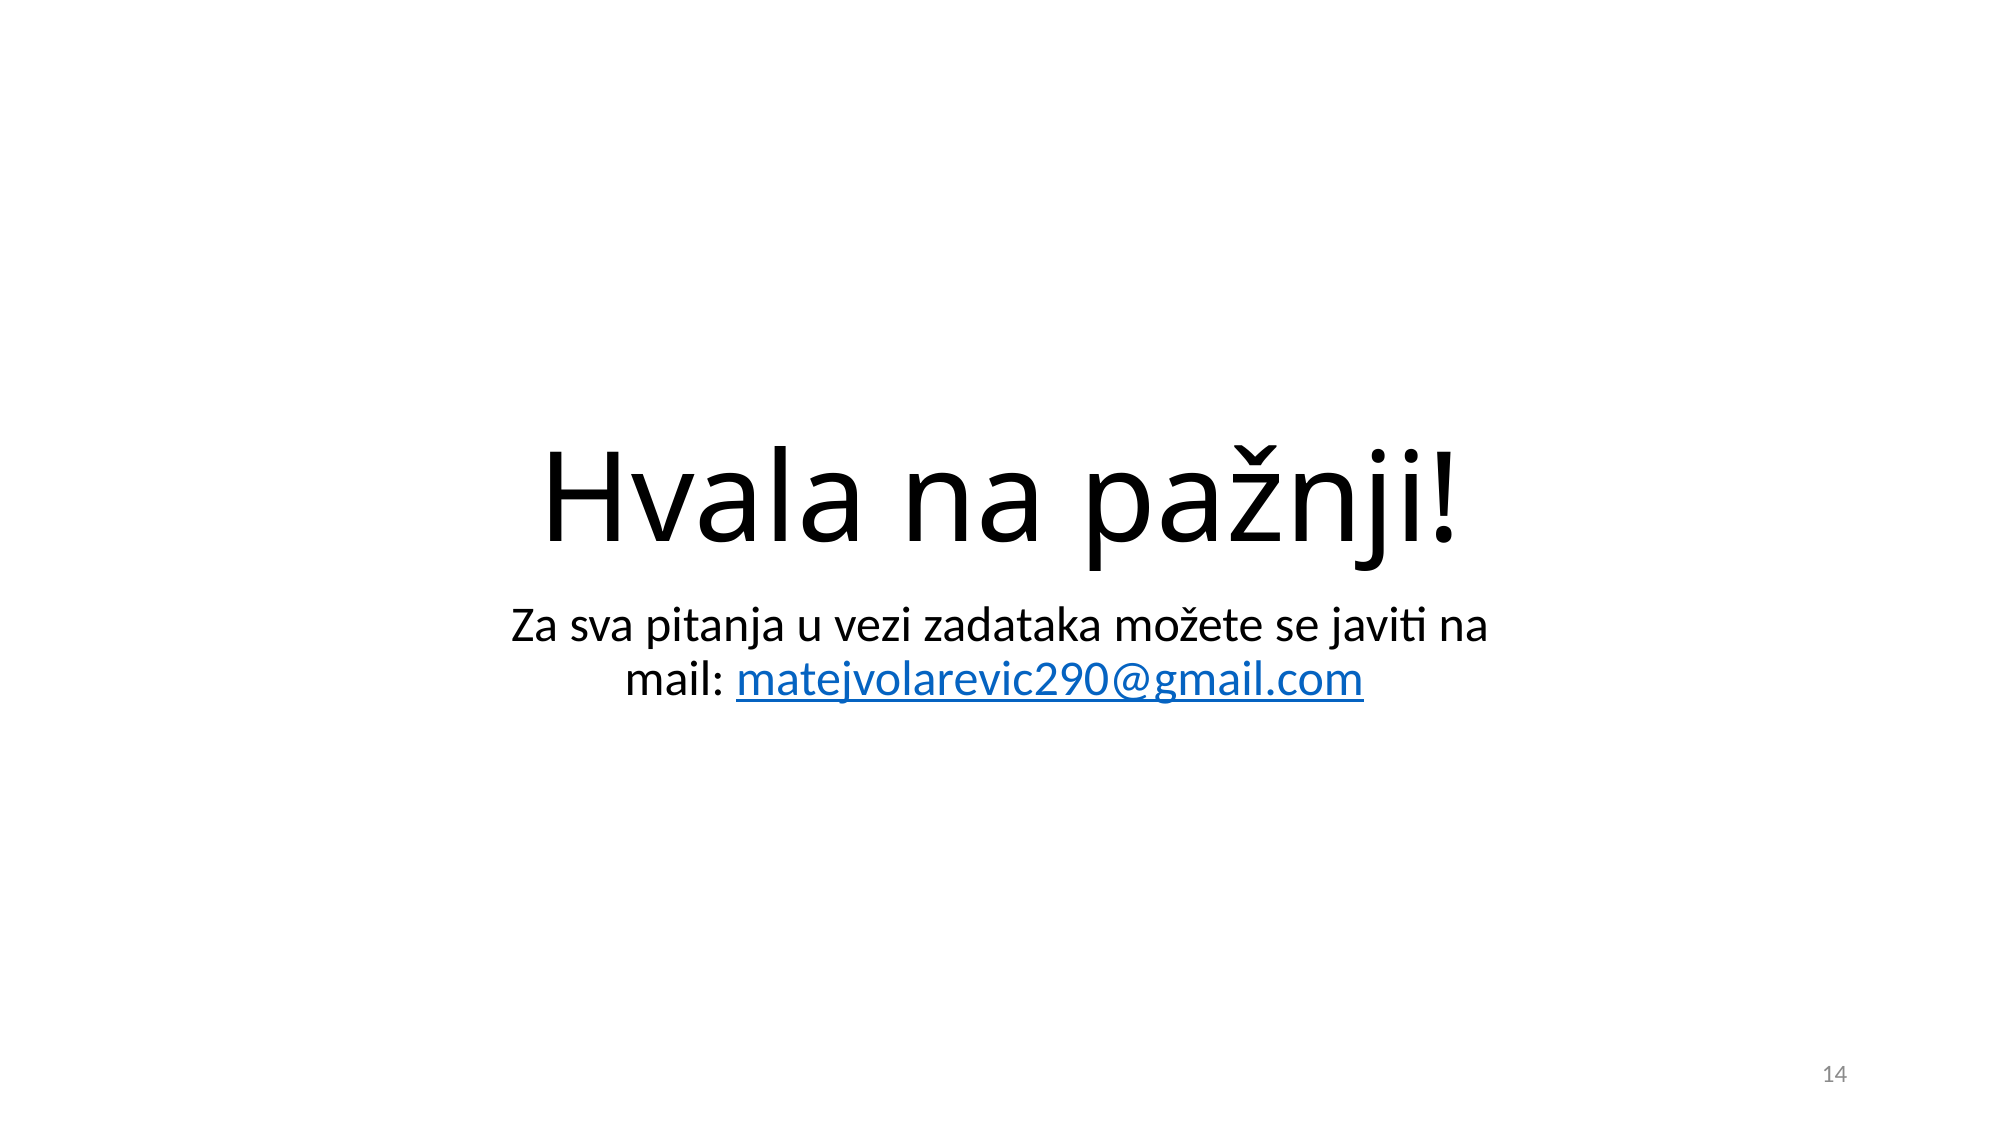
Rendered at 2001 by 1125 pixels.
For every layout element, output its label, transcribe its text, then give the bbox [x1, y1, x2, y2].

subtitle Za sva pitanja u vezi zadataka možete se javiti na mail: matejvolarevic290@gmail.com [249, 590, 1750, 863]
slide_number 14 [1412, 1042, 1863, 1103]
title Hvala na pažnji! [249, 184, 1750, 576]
